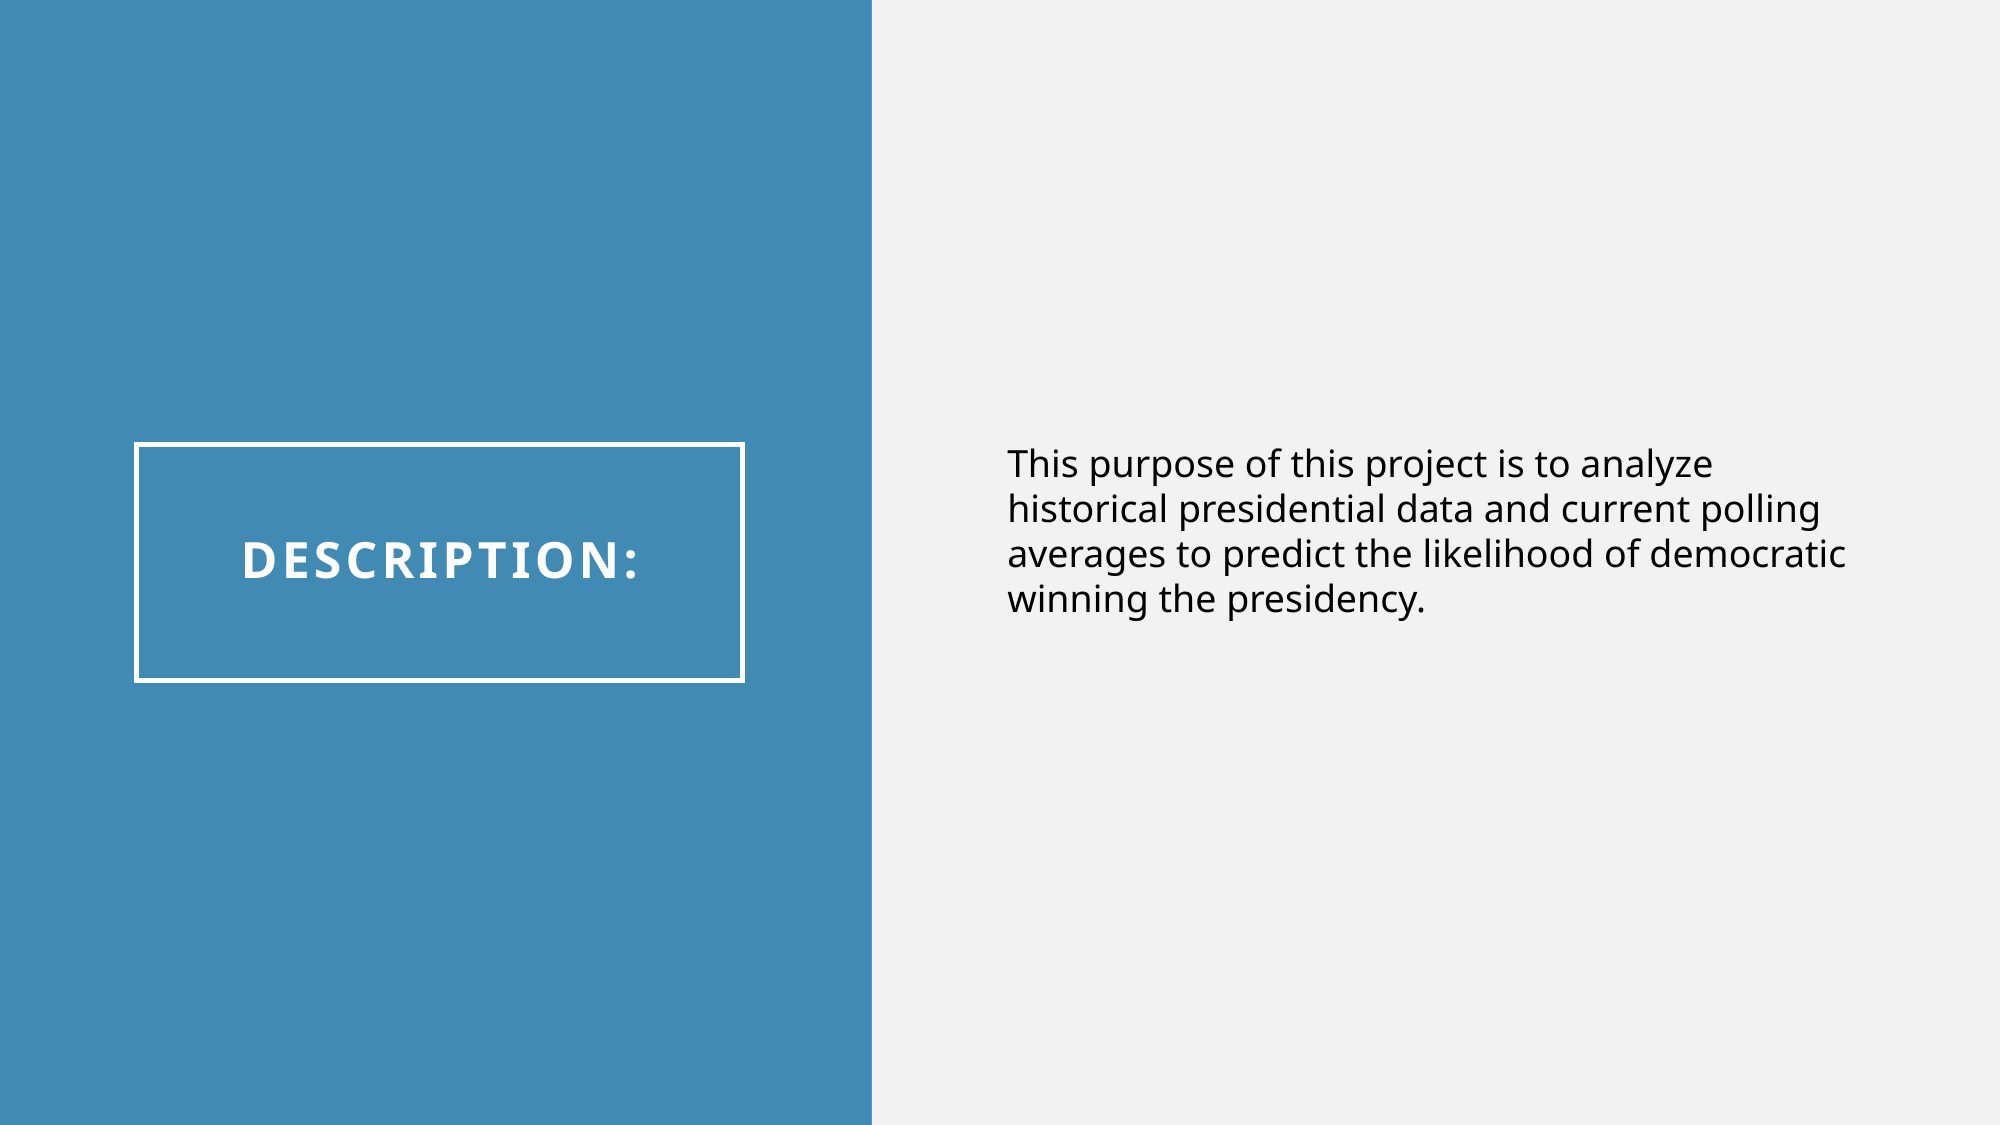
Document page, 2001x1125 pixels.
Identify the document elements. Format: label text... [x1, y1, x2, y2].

title Description: [134, 442, 745, 683]
list This purpose of this project is to analyze historical presidential data and current polling averages to predict the likelihood of democratic winning the presidency. [992, 131, 1880, 994]
text_box [871, 0, 2000, 1125]
